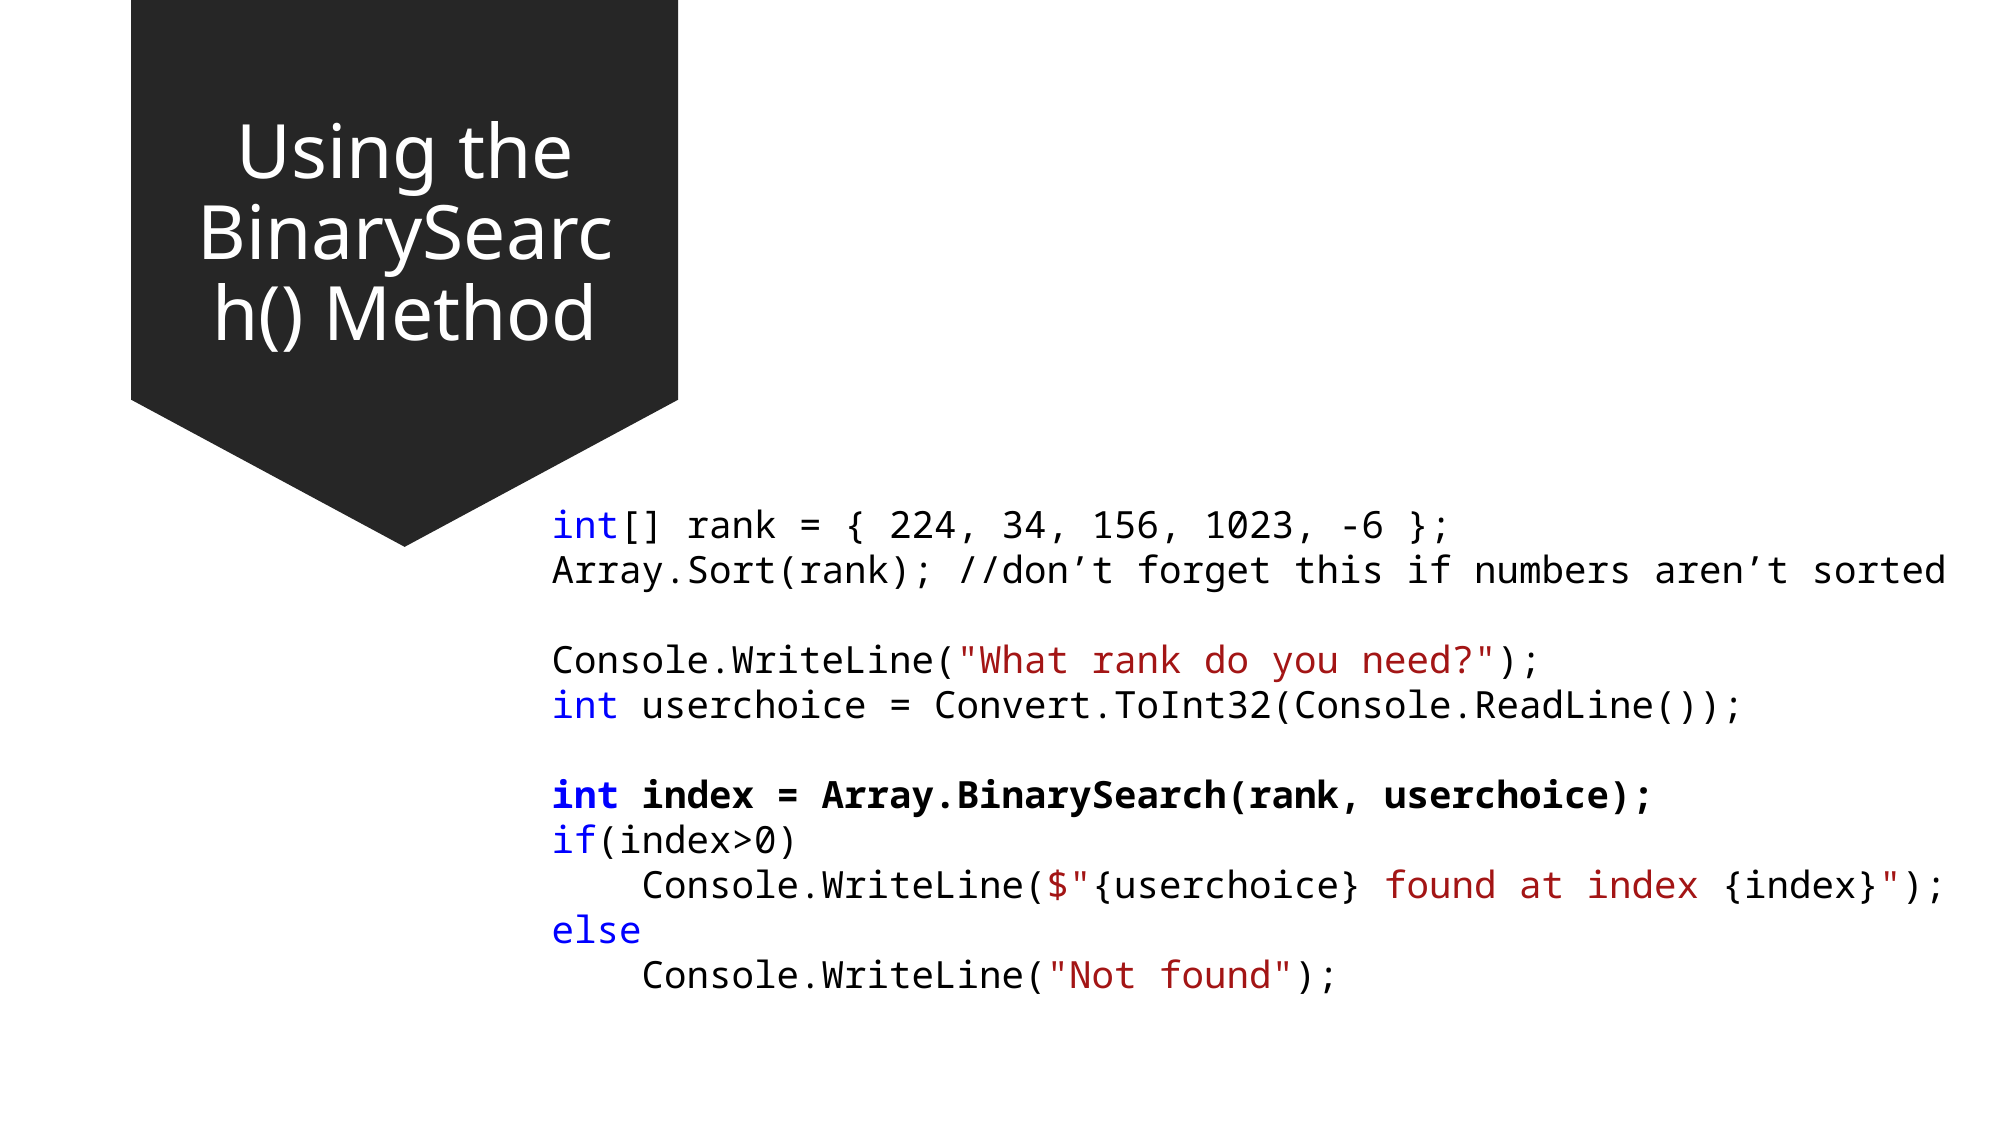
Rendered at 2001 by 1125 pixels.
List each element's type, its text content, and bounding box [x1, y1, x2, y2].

text_box [130, 0, 680, 421]
title Using the BinarySearch() Method [168, 31, 643, 440]
text_box int[] rank = { 224, 34, 156, 1023, -6 }; Array.Sort(rank); //don’t forget this if numbers aren’t sorted Console.WriteLine("What rank do you need?"); int userchoice = Convert.ToInt32(Console.ReadLine()); int index = Array.BinarySearch(rank, userchoice); if(index>0) Console.WriteLine($"{userchoice} found at index {index}"); else Console.WriteLine("Not found"); [536, 493, 2000, 1004]
text_box [203, 440, 606, 549]
